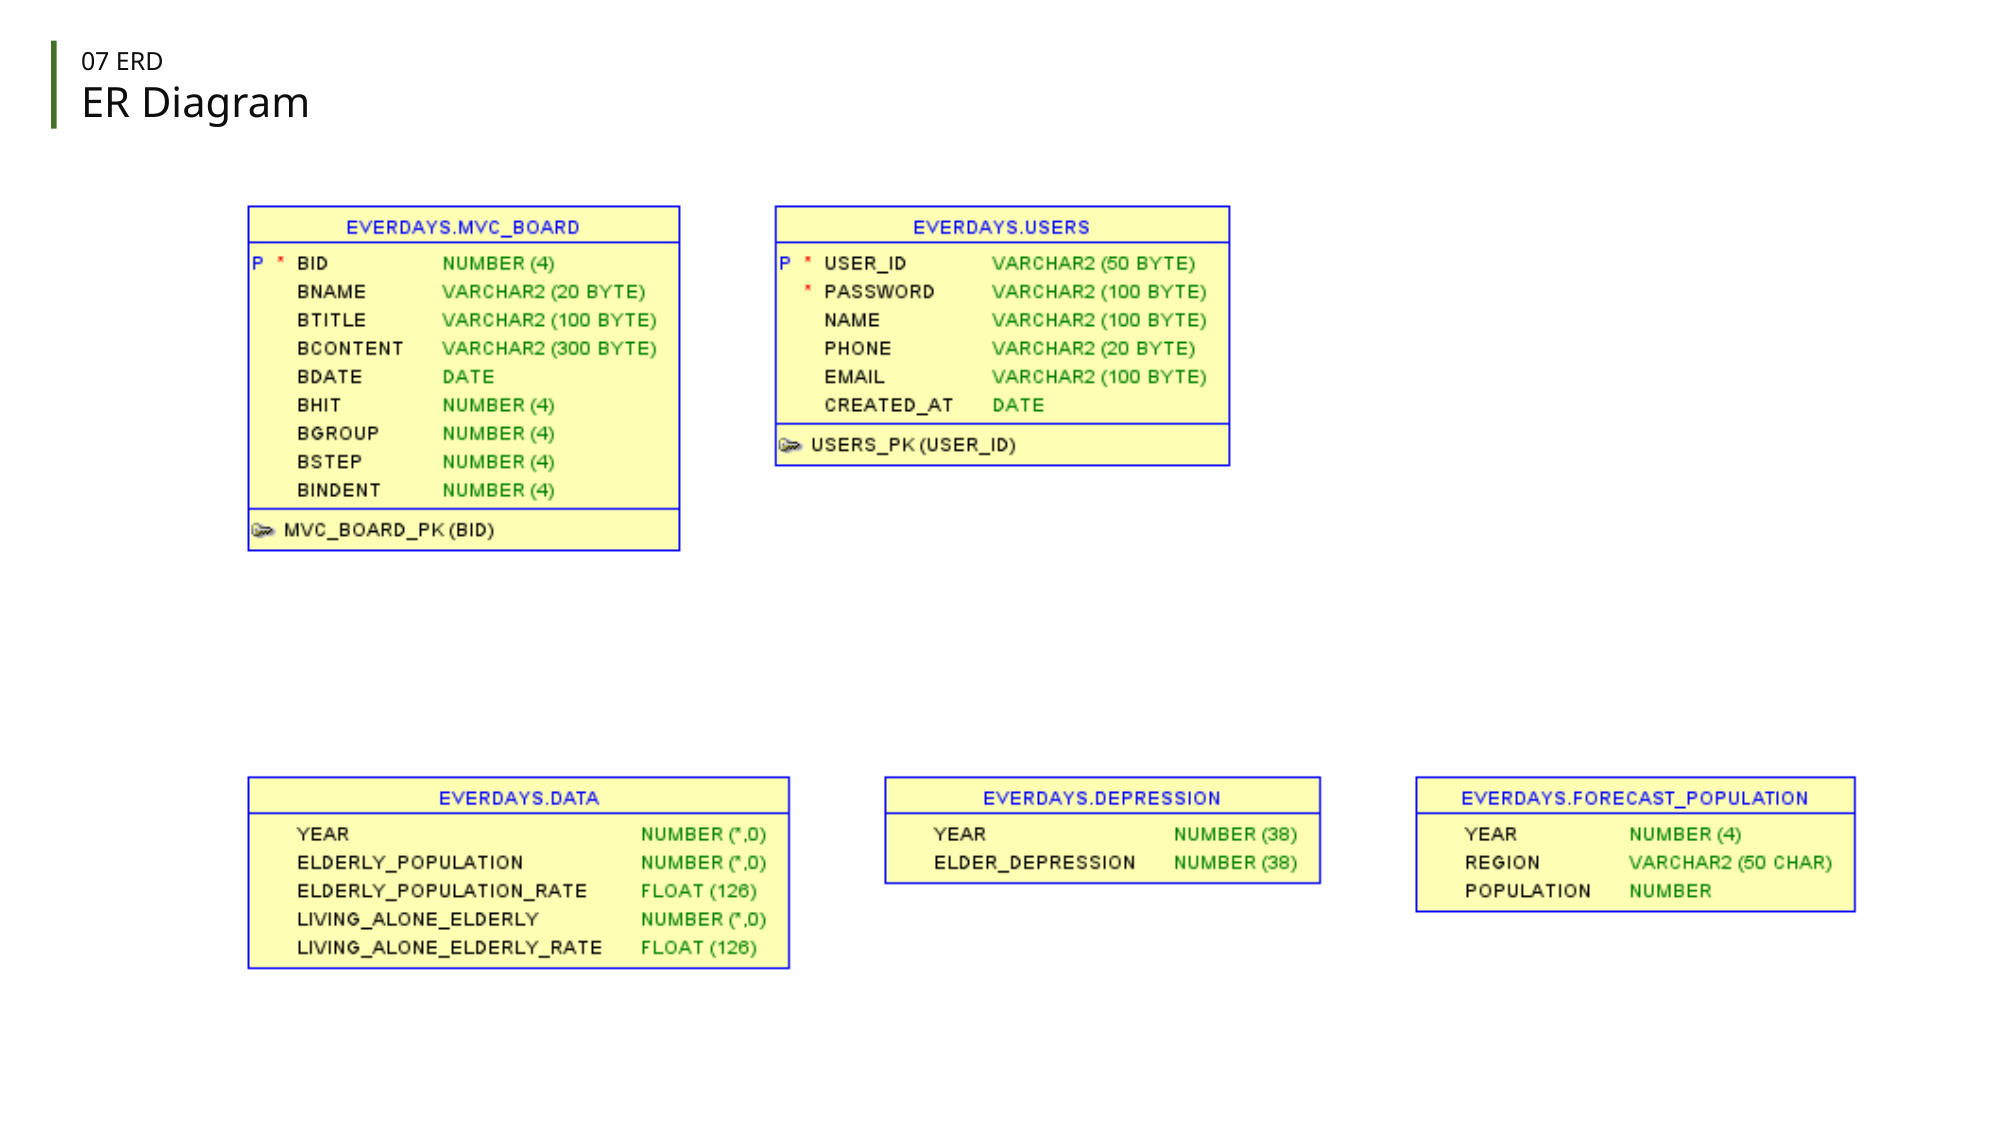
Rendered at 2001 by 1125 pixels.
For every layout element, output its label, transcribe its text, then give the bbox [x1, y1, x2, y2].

text_box [46, 36, 61, 133]
text_box 07 ERD ER Diagram [66, 38, 326, 134]
picture [214, 169, 1914, 1067]
